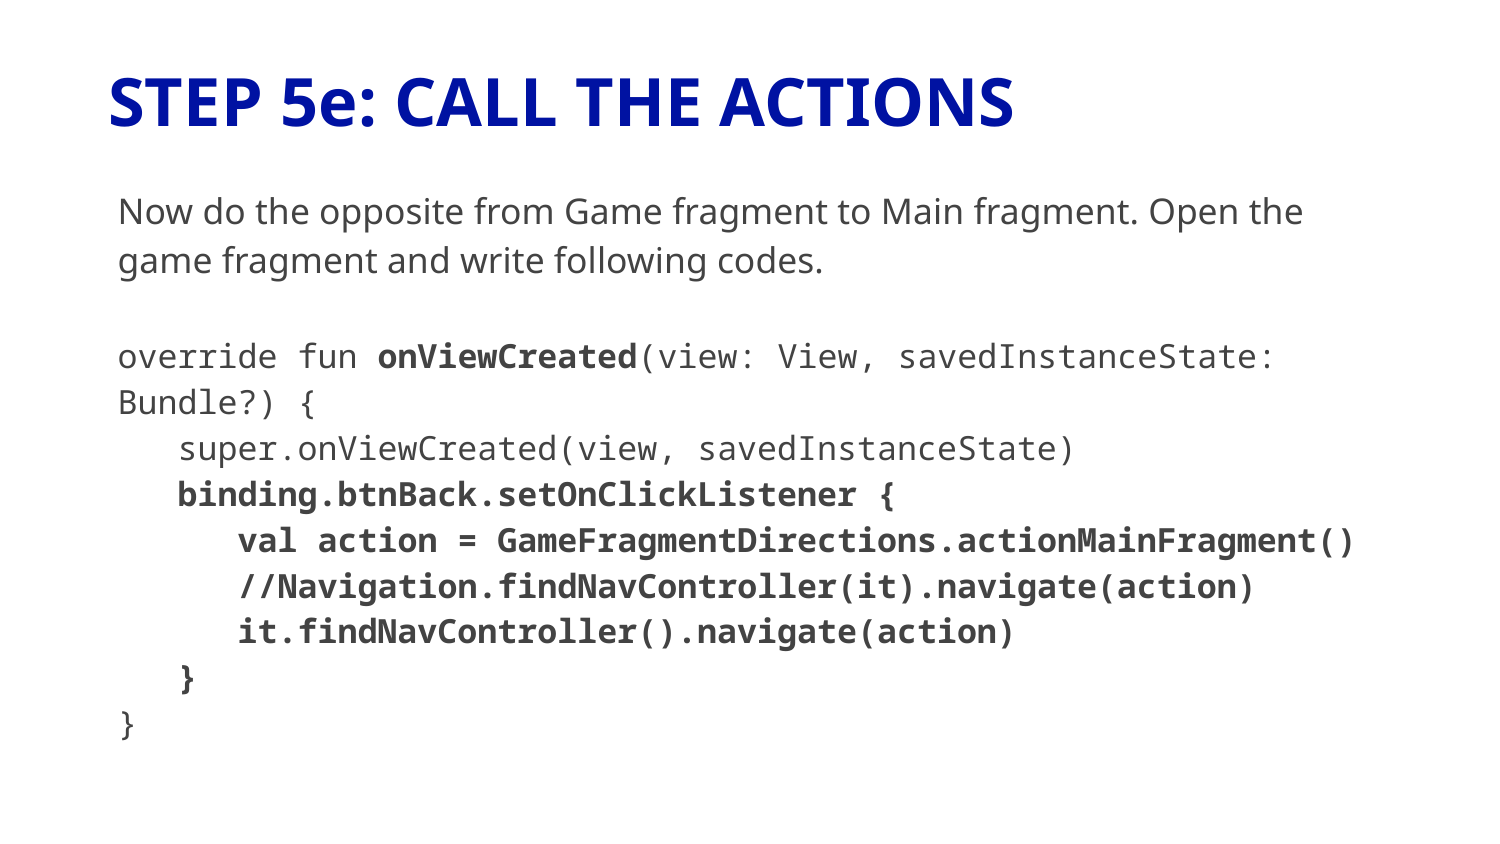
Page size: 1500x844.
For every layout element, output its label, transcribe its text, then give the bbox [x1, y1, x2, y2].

title STEP 5e: CALL THE ACTIONS [93, 64, 1155, 135]
subtitle Now do the opposite from Game fragment to Main fragment. Open the game fragment and write following codes. override fun onViewCreated(view: View, savedInstanceState: Bundle?) { super.onViewCreated(view, savedInstanceState) binding.btnBack.setOnClickListener { val action = GameFragmentDirections.actionMainFragment() //Navigation.findNavController(it).navigate(action) it.findNavController().navigate(action) } } [102, 167, 1403, 747]
